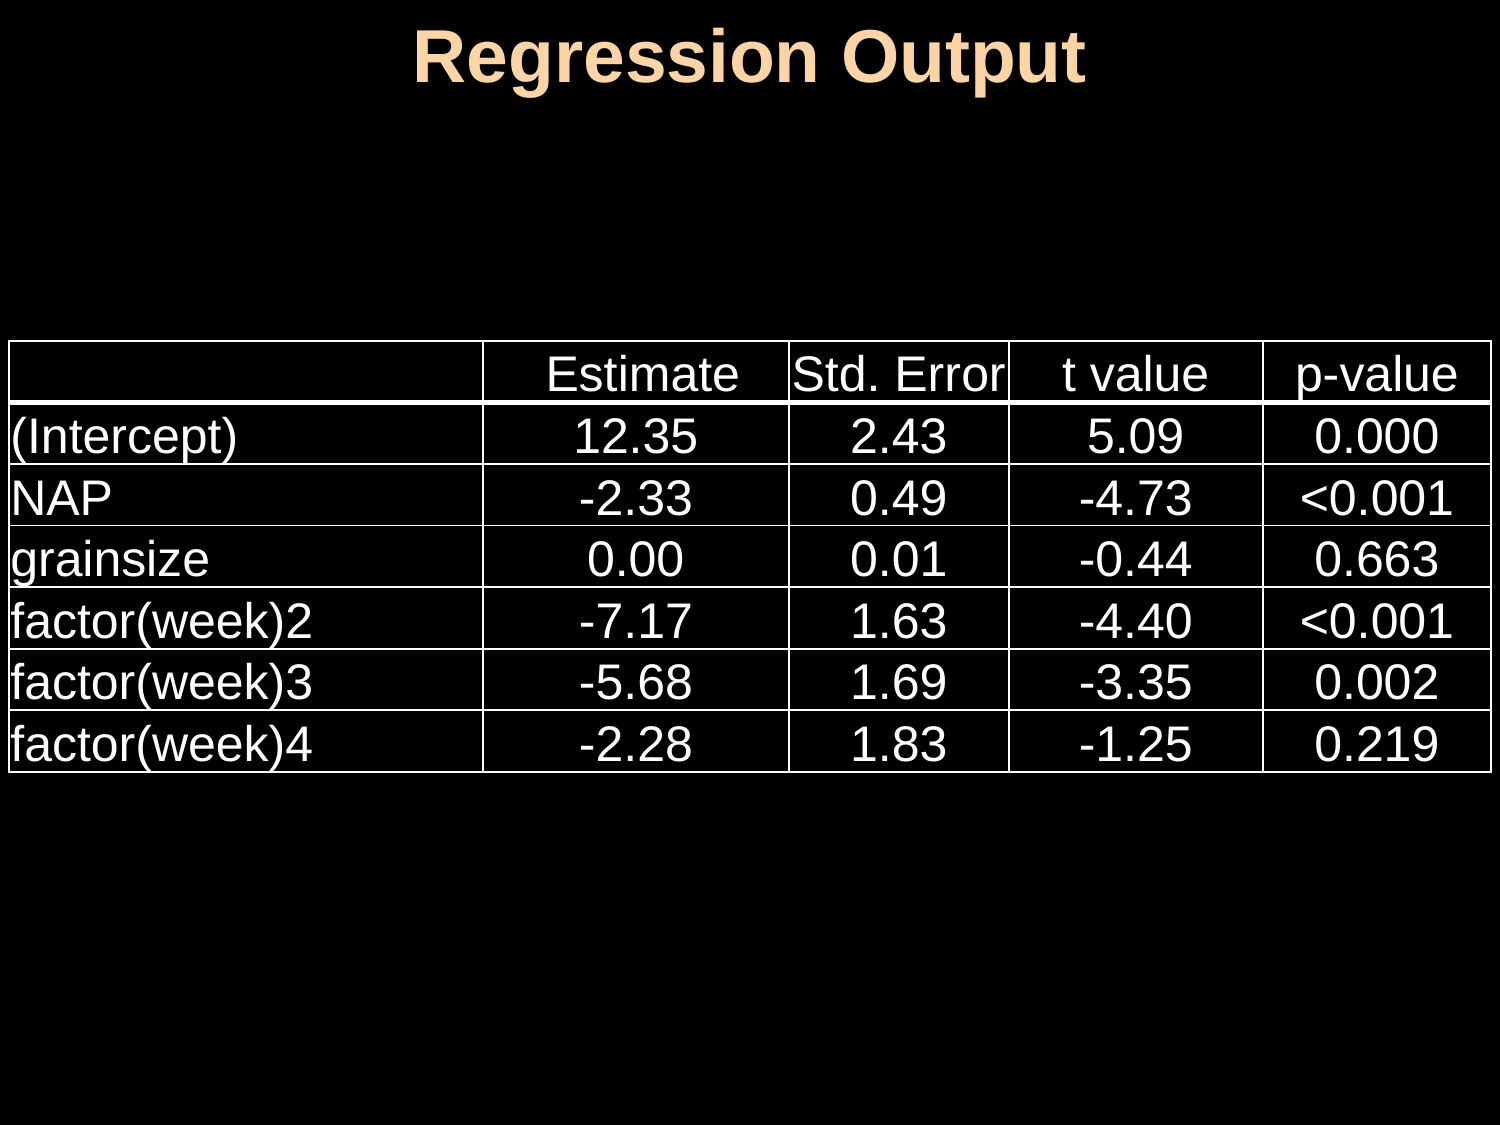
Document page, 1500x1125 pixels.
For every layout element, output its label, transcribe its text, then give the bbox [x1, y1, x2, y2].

table_header t value [1010, 342, 1262, 400]
table_cell 1.83 [790, 711, 1008, 771]
table_cell factor(week)4 [10, 711, 482, 771]
table_header p-value [1264, 342, 1490, 400]
table_cell 1.69 [790, 650, 1008, 709]
table_cell -2.33 [484, 465, 788, 525]
table_cell 12.35 [484, 405, 788, 463]
table_cell (Intercept) [10, 405, 482, 463]
table_cell factor(week)3 [10, 650, 482, 709]
table_cell 0.49 [790, 465, 1008, 525]
table_cell -3.35 [1010, 650, 1262, 709]
table_cell 0.663 [1264, 526, 1490, 586]
table_cell -2.28 [484, 711, 788, 771]
table_cell -1.25 [1010, 711, 1262, 771]
table_cell -0.44 [1010, 526, 1262, 586]
table_cell factor(week)2 [10, 588, 482, 648]
table_cell <0.001 [1264, 465, 1490, 525]
table_cell 0.01 [790, 526, 1008, 586]
table_cell NAP [10, 465, 482, 525]
table_cell 0.000 [1264, 405, 1490, 463]
table_cell <0.001 [1264, 588, 1490, 648]
text_box Regression Output [0, 0, 1500, 105]
table_cell 5.09 [1010, 405, 1262, 463]
table_cell -5.68 [484, 650, 788, 709]
table_cell 0.002 [1264, 650, 1490, 709]
table_cell 0.00 [484, 526, 788, 586]
table_header Estimate [484, 342, 788, 400]
table_cell 2.43 [790, 405, 1008, 463]
table_header [10, 342, 482, 400]
table_cell grainsize [10, 526, 482, 586]
table_header Std. Error [790, 342, 1008, 400]
table_cell 0.219 [1264, 711, 1490, 771]
table_cell -4.40 [1010, 588, 1262, 648]
table_cell -4.73 [1010, 465, 1262, 525]
table_cell -7.17 [484, 588, 788, 648]
table_cell 1.63 [790, 588, 1008, 648]
